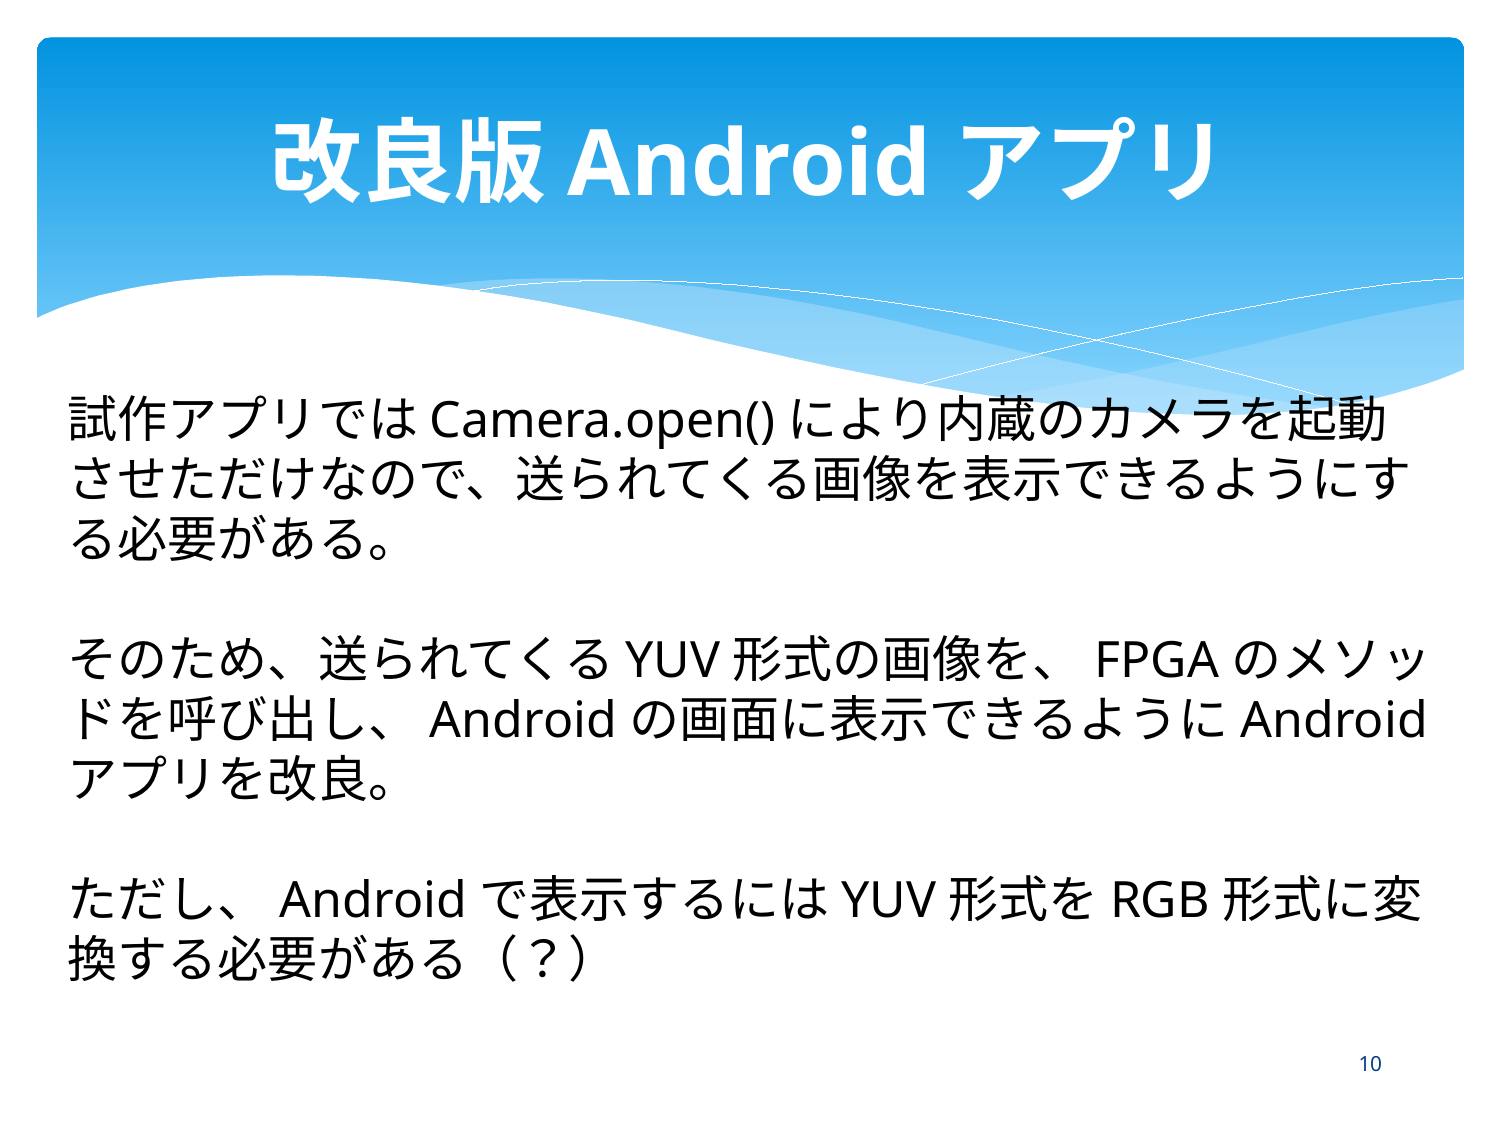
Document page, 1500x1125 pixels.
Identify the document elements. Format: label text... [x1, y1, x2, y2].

title 改良版Androidアプリ [75, 55, 1425, 261]
slide_number 9 [1275, 1035, 1466, 1095]
text_box 試作アプリではCamera.open()により内蔵のカメラを起動させただけなので、送られてくる画像を表示できるようにする必要がある。 そのため、送られてくるYUV形式の画像を、FPGAのメソッドを呼び出し、Androidの画面に表示できるようにAndroidアプリを改良。 ただし、Androidで表示するにはYUV形式をRGB形式に変換する必要がある（？） [53, 380, 1447, 995]
